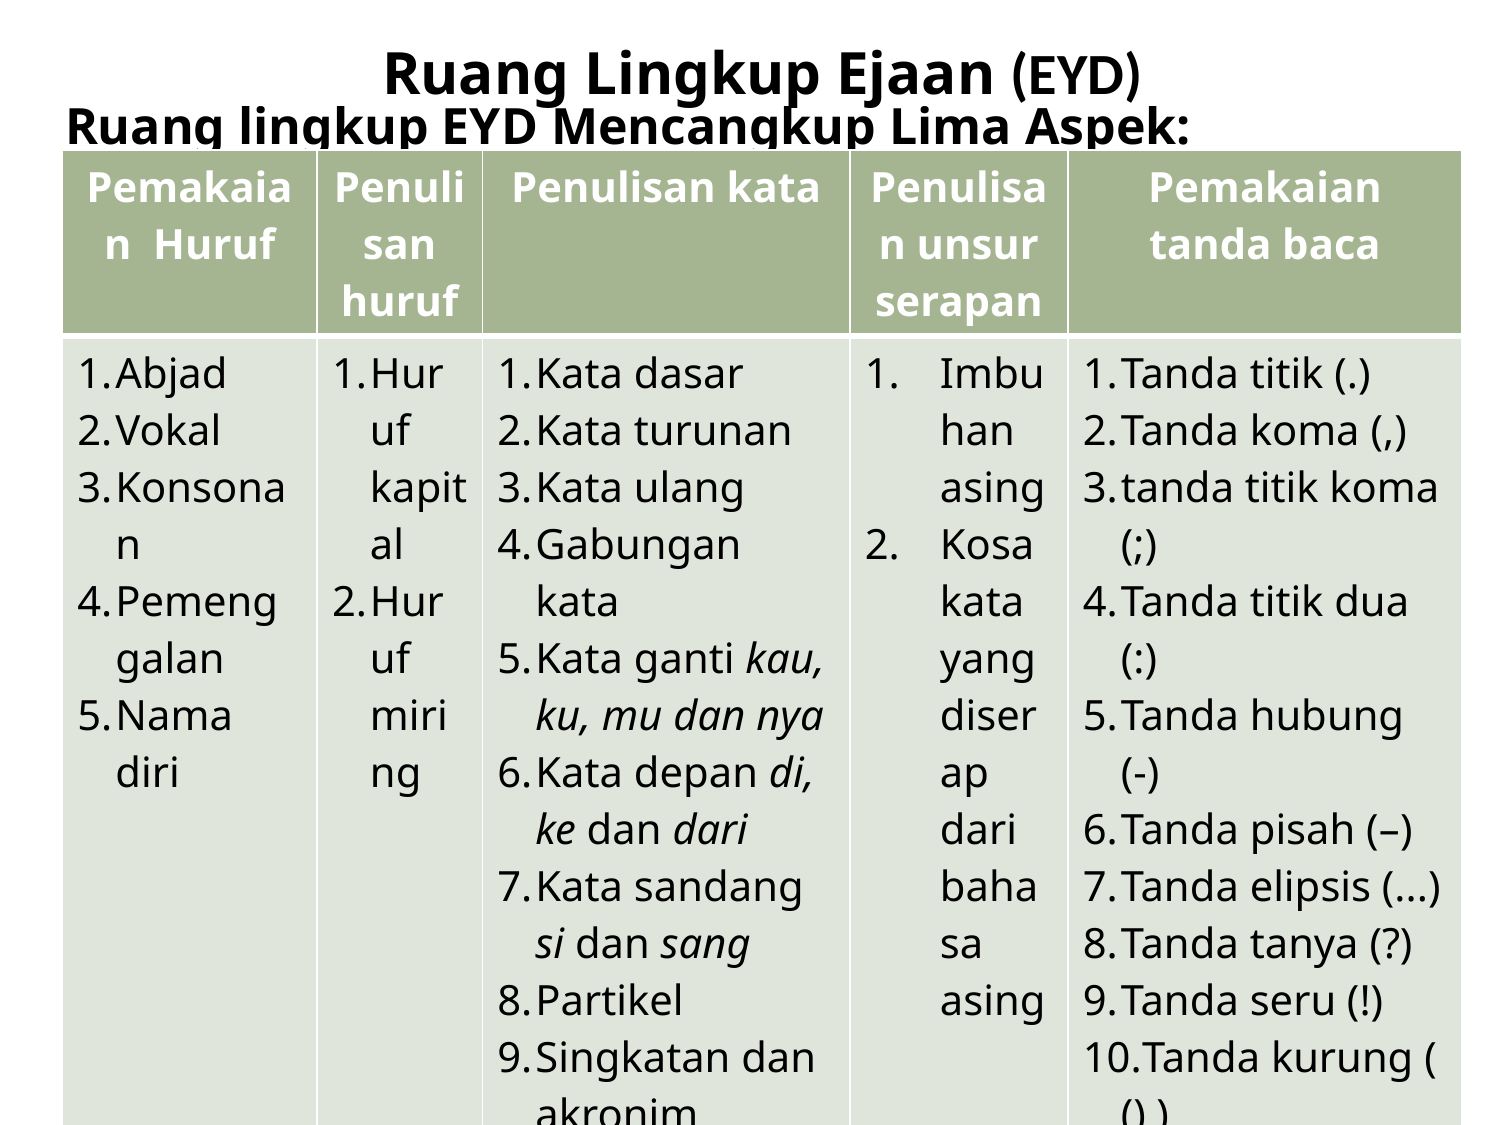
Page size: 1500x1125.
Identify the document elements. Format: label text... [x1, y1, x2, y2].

table_cell Abjad Vokal Konsonan Pemenggalan Nama diri [63, 339, 316, 1125]
title Ruang Lingkup Ejaan (EYD) [87, 24, 1438, 87]
table_cell Kata dasar Kata turunan Kata ulang Gabungan kata Kata ganti kau, ku, mu dan nya Kata depan di, ke dan dari Kata sandang si dan sang Partikel Singkatan dan akronim angka dan lambang bilangan [483, 339, 849, 1125]
table_cell Imbuhan asing Kosa kata yang diserap dari bahasa asing [851, 339, 1067, 1125]
table_header Pemakaian tanda baca [1069, 151, 1461, 333]
list Ruang lingkup EYD Mencangkup Lima Aspek: [50, 87, 1450, 988]
table_header Penulisan unsur serapan [851, 151, 1067, 333]
table_cell Huruf kapital Huruf miring [318, 339, 482, 1125]
table_cell Tanda titik (.) Tanda koma (,) tanda titik koma (;) Tanda titik dua (:) Tanda hubung (-) Tanda pisah (–) Tanda elipsis (...) Tanda tanya (?) Tanda seru (!) Tanda kurung ( () ) Tanda kurung siku ( [ ] ) Tanda petik ganda (“....”) Tanda petik tunggal (‘...’) Tanda garis miring (/) Tanda penyingkat (‘) [1069, 339, 1461, 1125]
table_header Penulisan huruf [318, 151, 482, 333]
table_header Penulisan kata [483, 151, 849, 333]
table_header Pemakaian Huruf [63, 151, 316, 333]
